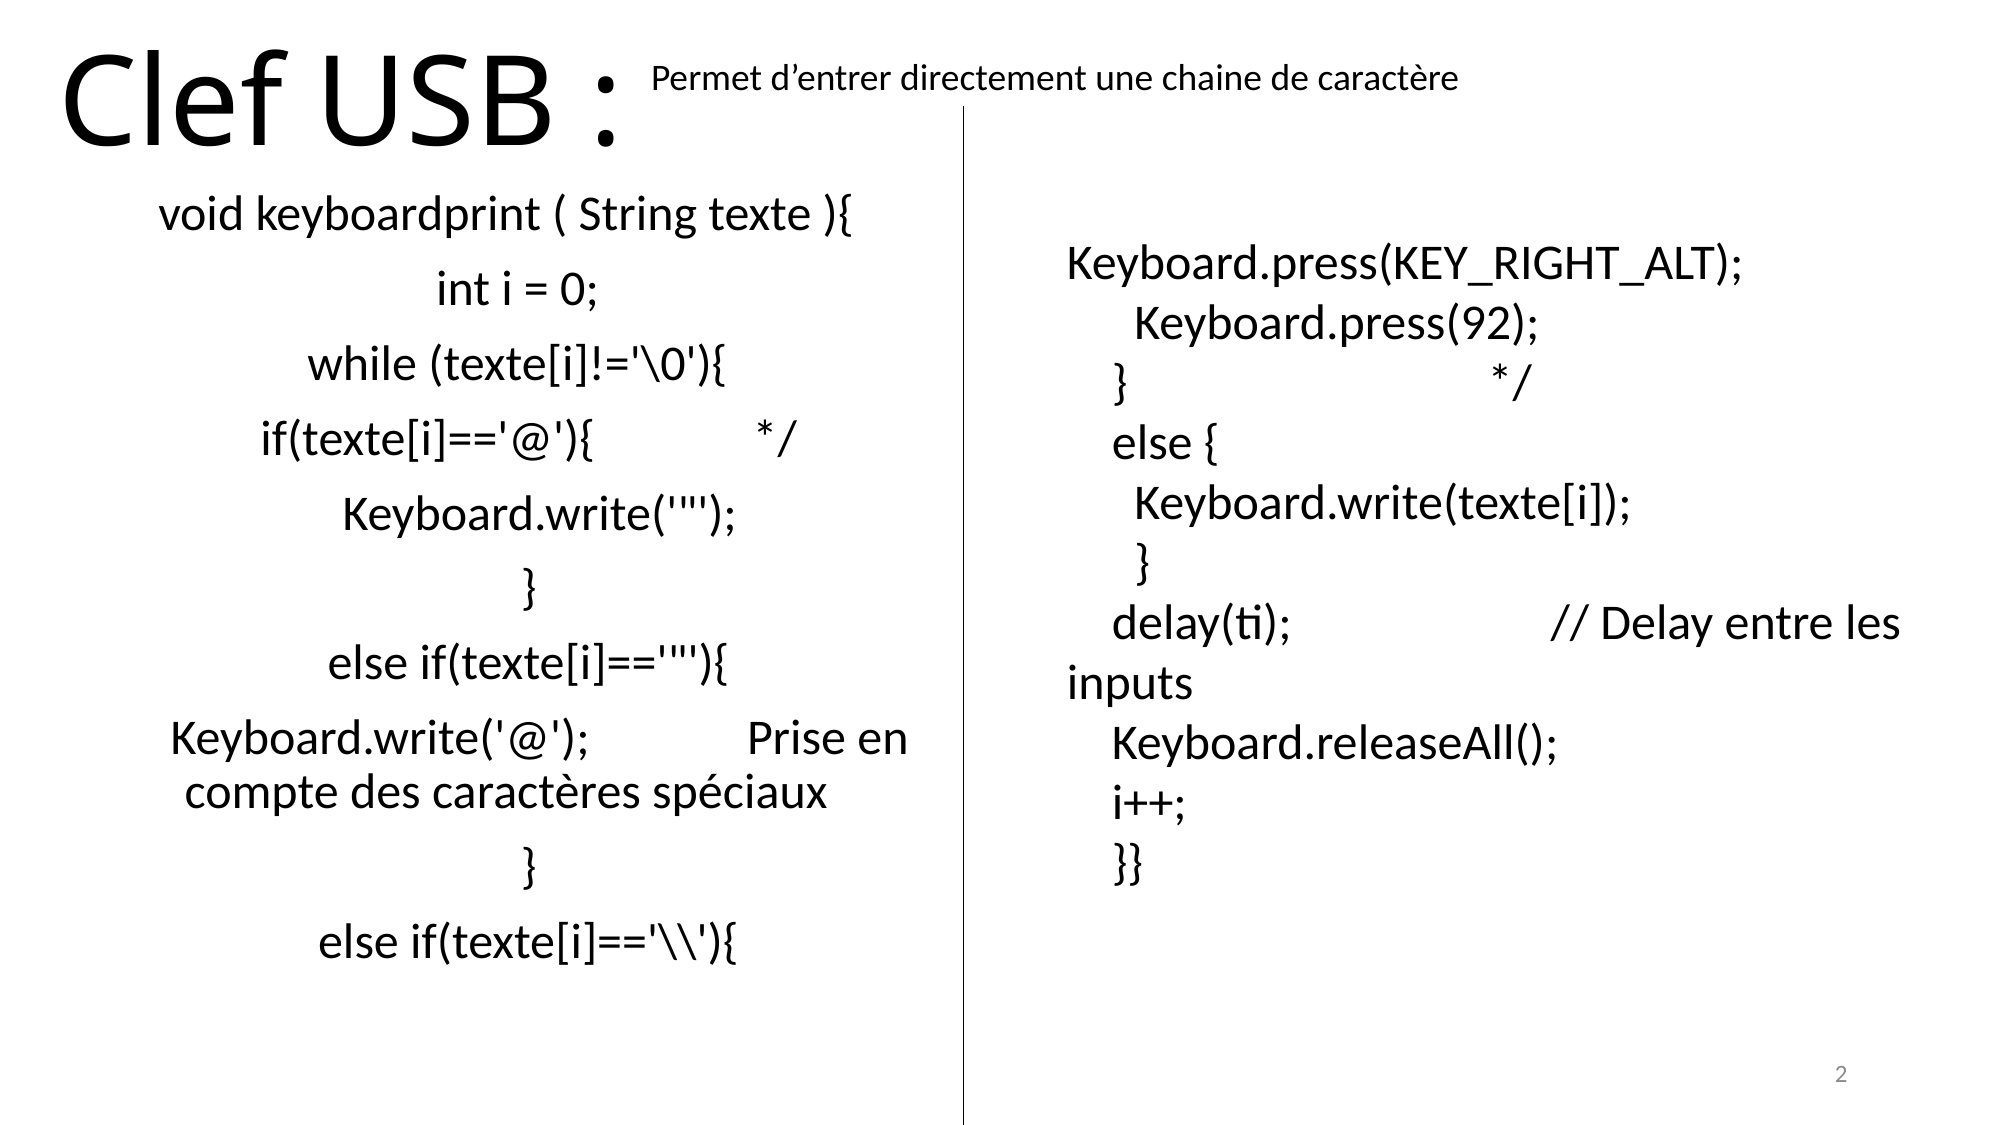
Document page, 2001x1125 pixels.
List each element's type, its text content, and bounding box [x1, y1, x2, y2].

text_box Keyboard.press(KEY_RIGHT_ALT); Keyboard.press(92); } */ else { Keyboard.write(texte[i]); } delay(ti); // Delay entre les inputs Keyboard.releaseAll(); i++; }} [1052, 222, 1934, 943]
title Clef USB : [0, 0, 682, 180]
text_box Permet d’entrer directement une chaine de caractère [636, 45, 1935, 106]
subtitle void keyboardprint ( String texte ){ int i = 0; while (texte[i]!='\0'){ if(texte[i]=='@'){ */ Keyboard.write('"'); } else if(texte[i]=='"'){ Keyboard.write('@'); Prise en compte des caractères spéciaux } else if(texte[i]=='\\'){ [48, 179, 963, 1084]
slide_number 2 [1412, 1042, 1863, 1103]
